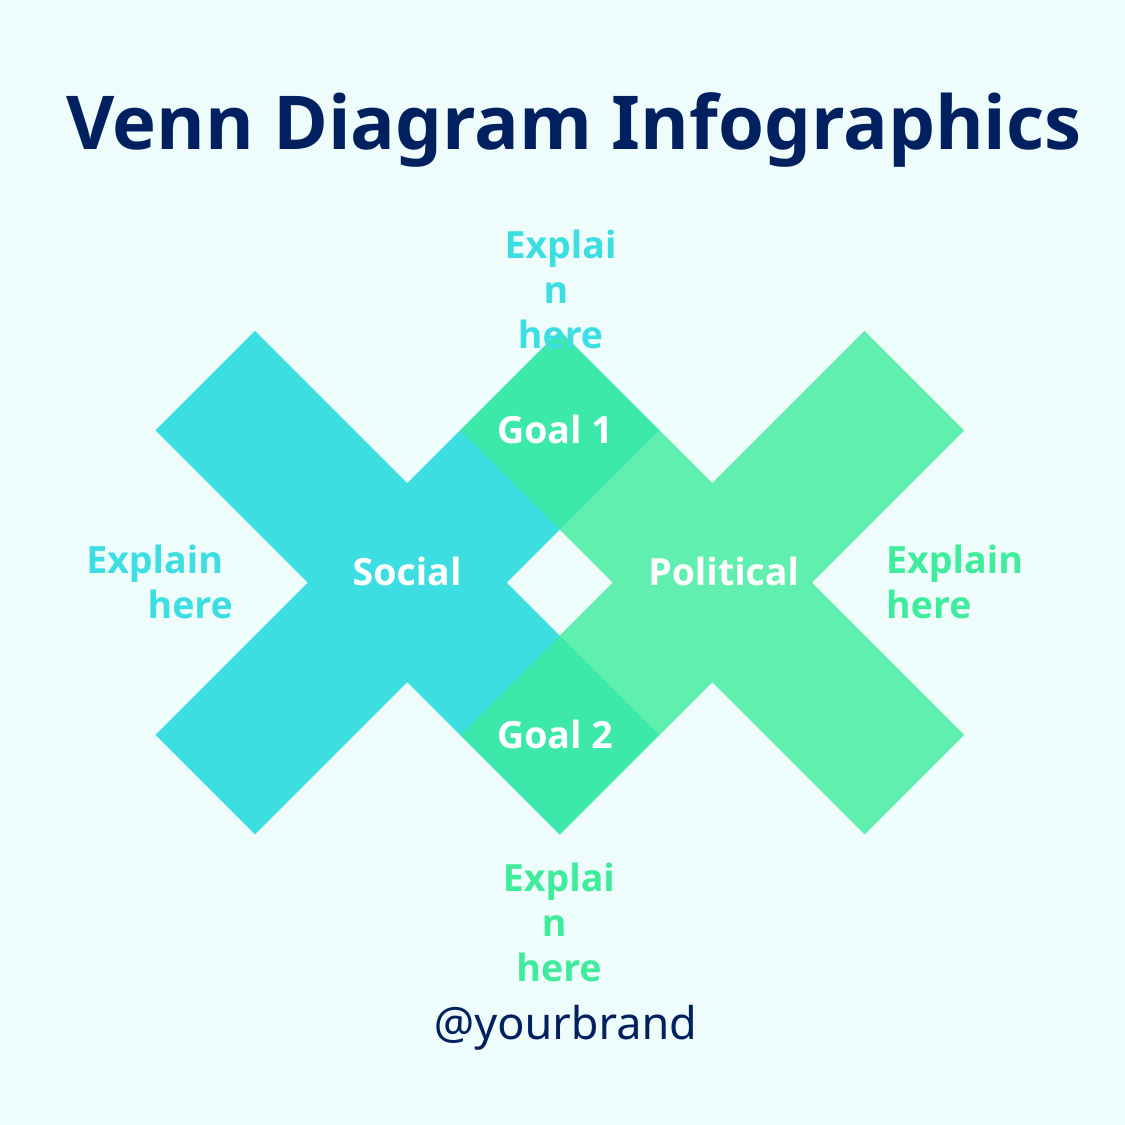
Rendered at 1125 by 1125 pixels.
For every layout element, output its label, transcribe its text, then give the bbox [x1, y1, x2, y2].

text_box Goal 1 [482, 398, 628, 459]
text_box [459, 407, 482, 454]
text_box Explain here [63, 528, 248, 634]
text_box Explain here [478, 213, 643, 364]
text_box Political [633, 540, 814, 601]
text_box Goal 2 [482, 704, 628, 764]
text_box [459, 711, 482, 758]
text_box Social [337, 540, 477, 601]
text_box Explain here [871, 528, 1056, 634]
text_box [487, 329, 966, 836]
text_box @yourbrand [359, 987, 772, 1056]
text_box Venn Diagram Infographics [47, 67, 1102, 172]
text_box [153, 329, 559, 836]
text_box Explain here [477, 846, 641, 997]
